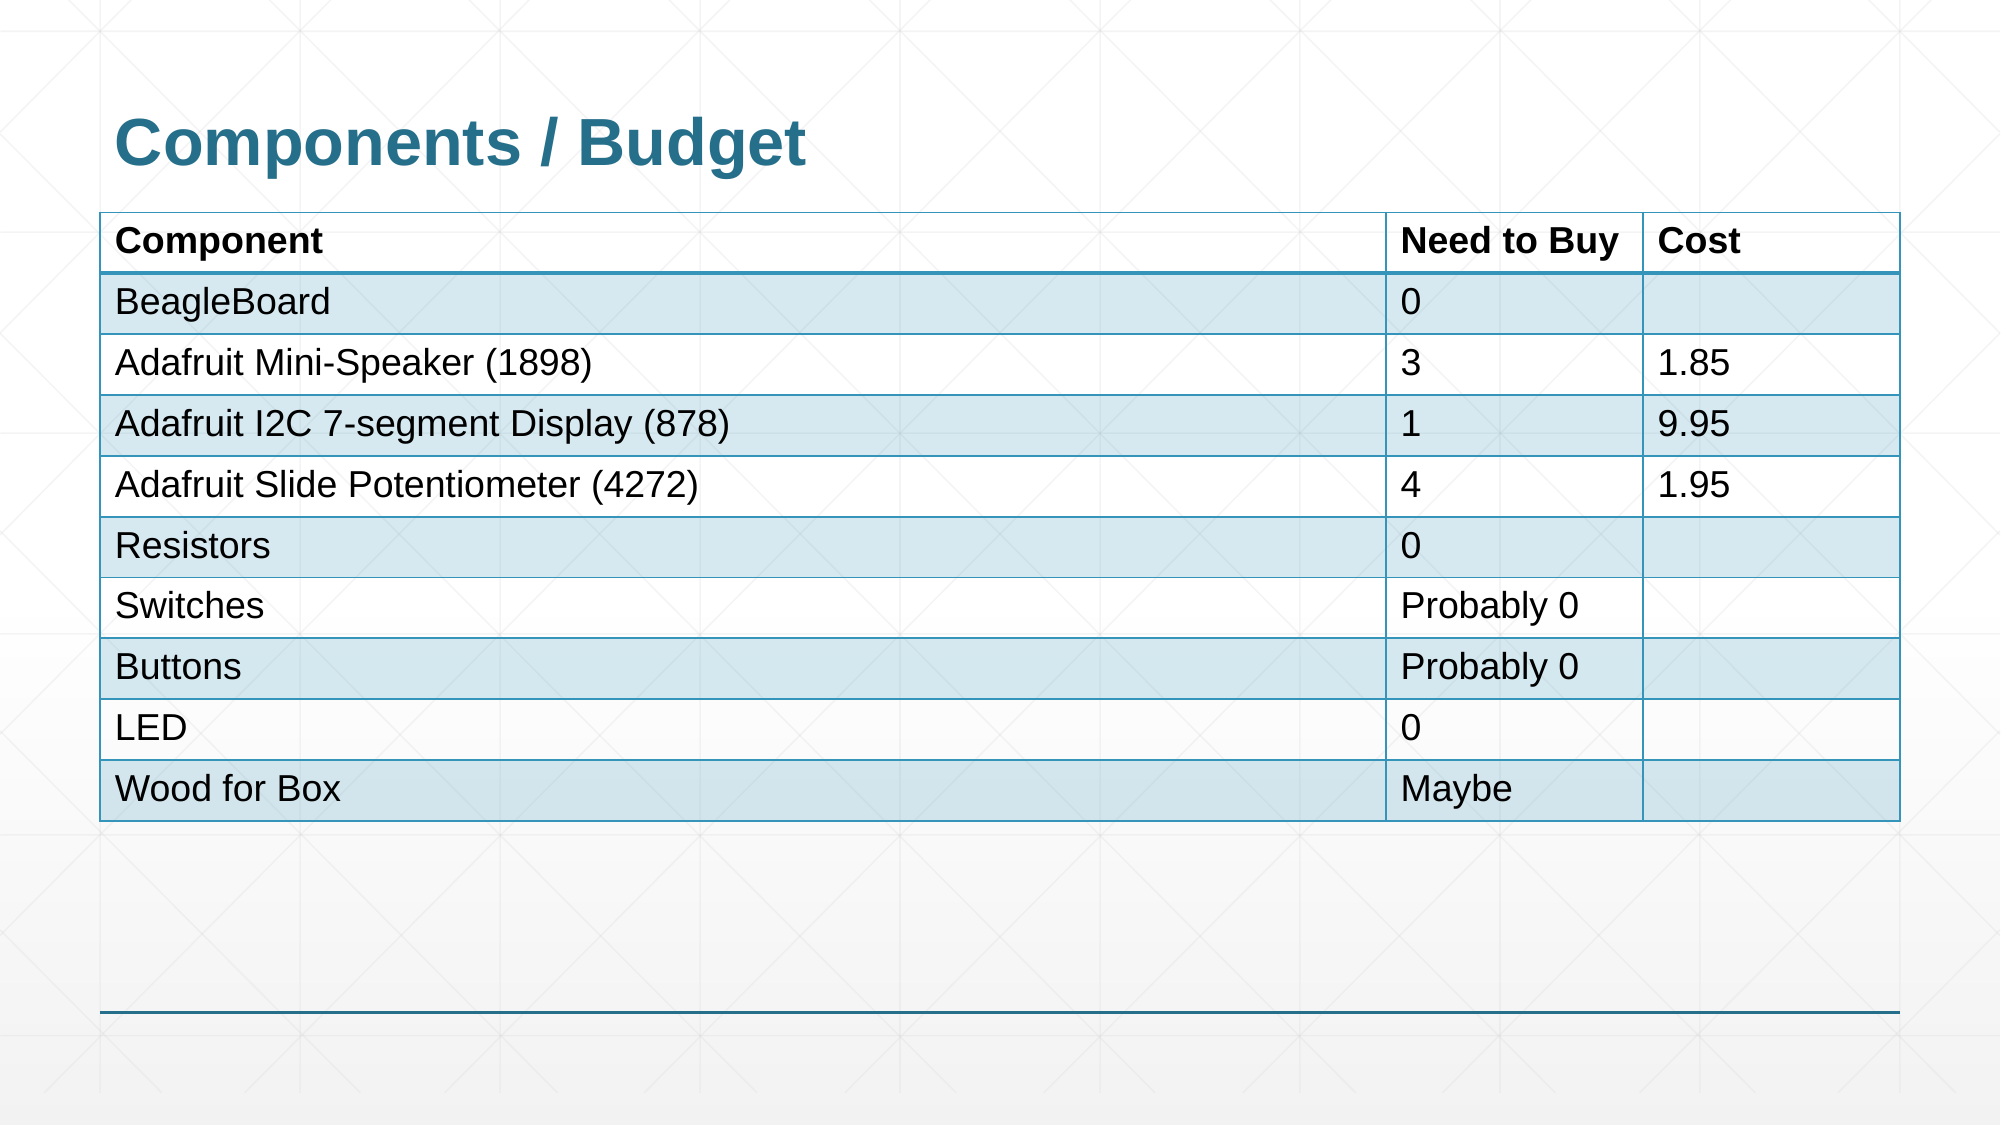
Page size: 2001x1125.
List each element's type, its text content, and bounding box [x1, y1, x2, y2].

table_cell Adafruit Mini-Speaker (1898) [101, 335, 1385, 394]
table_cell LED [101, 700, 1385, 759]
table_cell Probably 0 [1387, 639, 1642, 698]
table_cell 9.95 [1644, 396, 1899, 455]
table_cell Switches [101, 578, 1385, 637]
table_cell [1644, 639, 1899, 698]
table_cell Adafruit Slide Potentiometer (4272) [101, 457, 1385, 516]
table_cell [1644, 578, 1899, 637]
table_cell Probably 0 [1387, 578, 1642, 637]
table_cell Buttons [101, 639, 1385, 698]
table_cell 1.95 [1644, 457, 1899, 516]
table_cell [1644, 275, 1899, 333]
table_cell BeagleBoard [101, 275, 1385, 333]
table_cell Maybe [1387, 761, 1642, 820]
table_cell 1 [1387, 396, 1642, 455]
table_header Component [101, 213, 1385, 271]
table_cell 3 [1387, 335, 1642, 394]
table_cell [1644, 761, 1899, 820]
table_cell [1644, 700, 1899, 759]
title Components / Budget [99, 37, 1900, 188]
table_cell 1.85 [1644, 335, 1899, 394]
table_cell Resistors [101, 518, 1385, 577]
table_cell [1644, 518, 1899, 577]
table_cell Wood for Box [101, 761, 1385, 820]
table_header Need to Buy [1387, 213, 1642, 271]
table_cell 0 [1387, 275, 1642, 333]
table_cell Adafruit I2C 7-segment Display (878) [101, 396, 1385, 455]
table_cell 0 [1387, 700, 1642, 759]
table_cell 4 [1387, 457, 1642, 516]
table_cell 0 [1387, 518, 1642, 577]
table_header Cost [1644, 213, 1899, 271]
